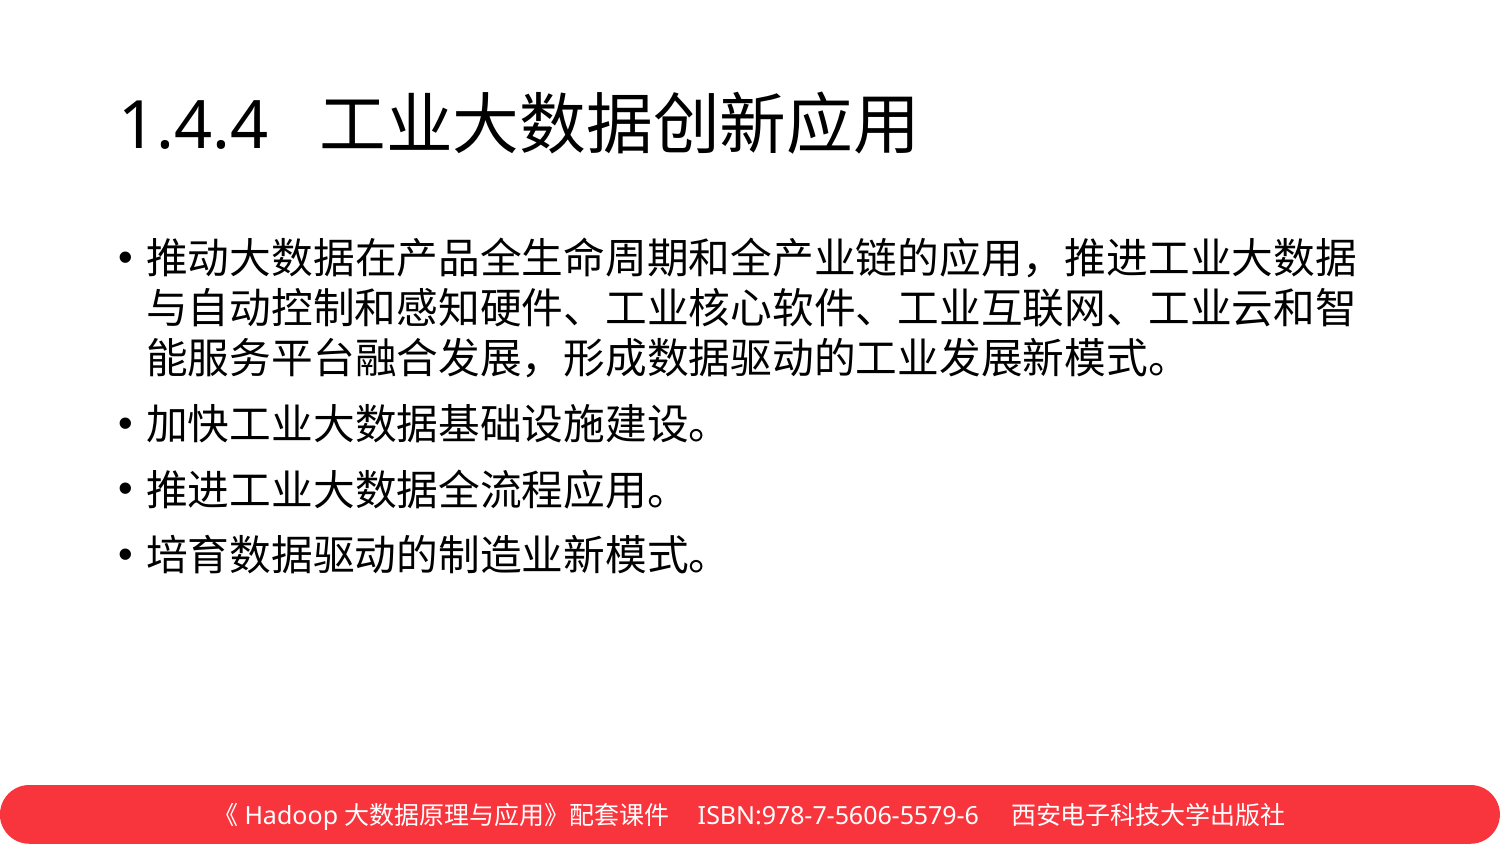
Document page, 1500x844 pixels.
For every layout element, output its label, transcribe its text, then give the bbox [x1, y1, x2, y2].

list 推动大数据在产品全生命周期和全产业链的应用，推进工业大数据与自动控制和感知硬件、工业核心软件、工业互联网、工业云和智能服务平台融合发展，形成数据驱动的工业发展新模式。 加快工业大数据基础设施建设。 推进工业大数据全流程应用。 培育数据驱动的制造业新模式。 [103, 224, 1397, 760]
title 1.4.4 工业大数据创新应用 [103, 44, 1397, 208]
